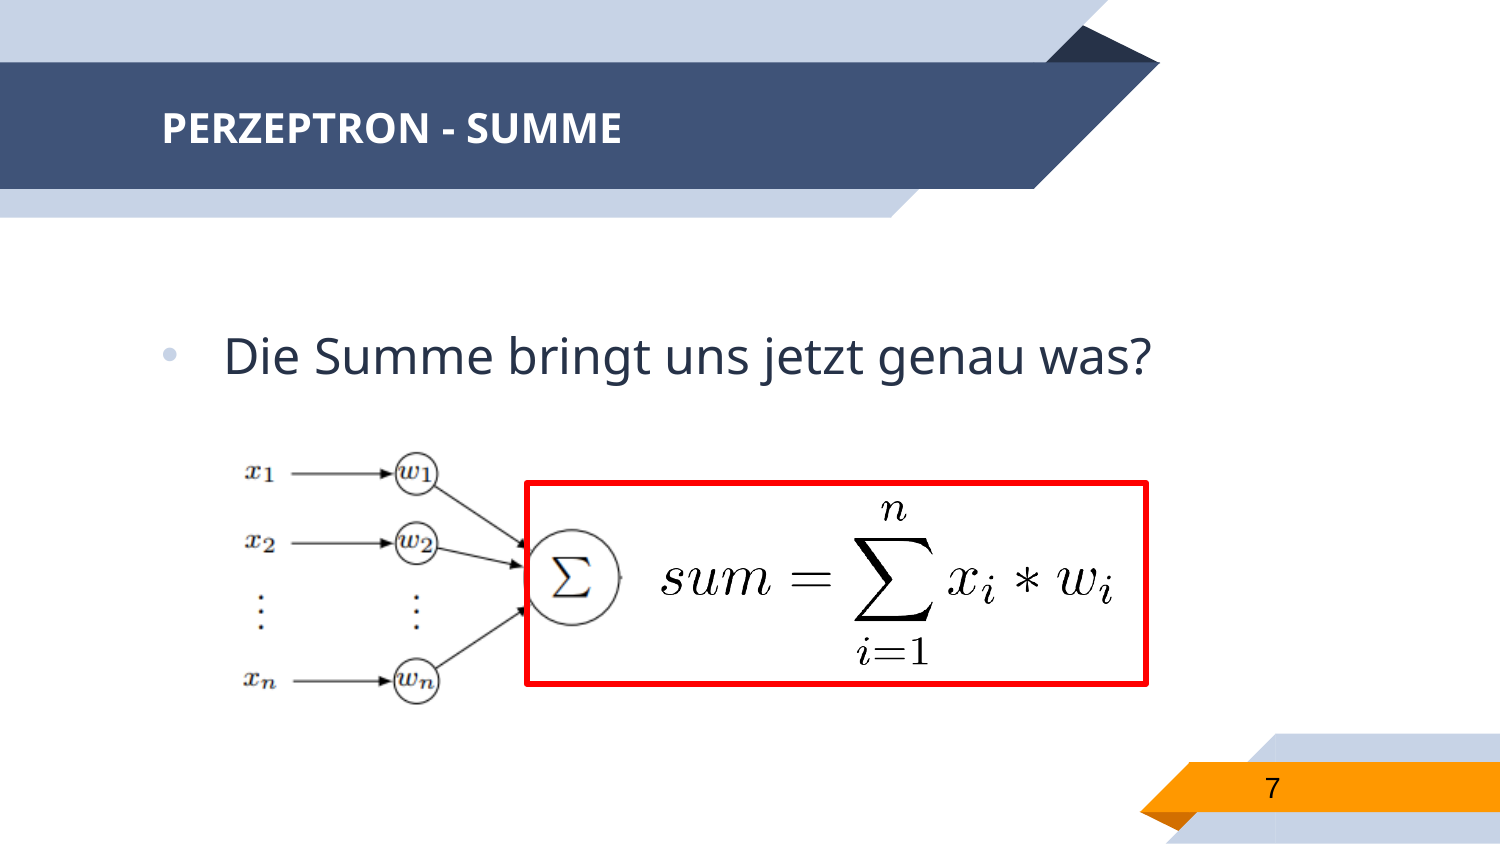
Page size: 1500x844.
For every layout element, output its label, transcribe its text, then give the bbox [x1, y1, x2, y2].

picture [660, 500, 1112, 665]
list Die Summe bringt uns jetzt genau was? [133, 217, 1250, 734]
title PERZEPTRON - SUMME [133, 64, 1035, 190]
text_box [649, 481, 1148, 686]
slide_number 7 [1249, 760, 1494, 813]
picture [214, 432, 644, 711]
